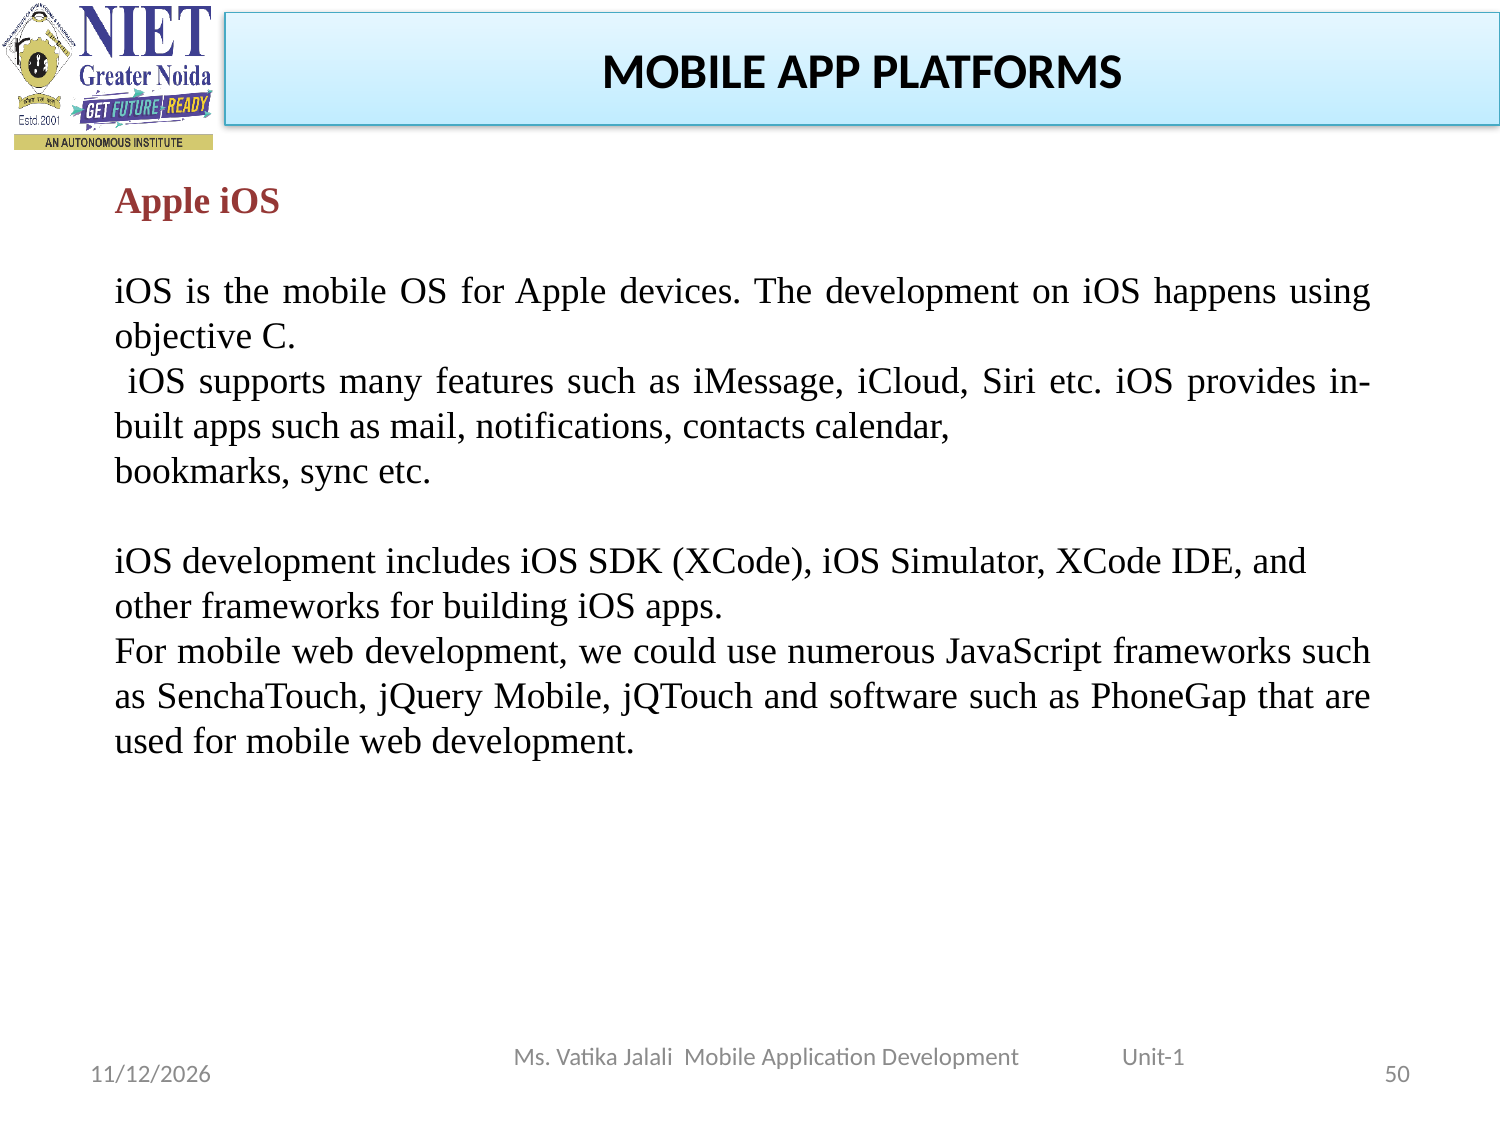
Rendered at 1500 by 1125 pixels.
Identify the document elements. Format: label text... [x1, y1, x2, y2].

text_box MOBILE APP PLATFORMS [224, 12, 1500, 126]
slide_number 50 [1074, 1042, 1425, 1103]
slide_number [75, 1042, 425, 1103]
text_box Apple iOS iOS is the mobile OS for Apple devices. The development on iOS happens using objective C. iOS supports many features such as iMessage, iCloud, Siri etc. iOS provides in-built apps such as mail, notifications, contacts calendar, bookmarks, sync etc. iOS development includes iOS SDK (XCode), iOS Simulator, XCode IDE, and other frameworks for building iOS apps. For mobile web development, we could use numerous JavaScript frameworks such as SenchaTouch, jQuery Mobile, jQTouch and software such as PhoneGap that are used for mobile web development. [99, 168, 1388, 769]
footer Ms. Vatika Jalali Mobile Application Development Unit-1 [462, 1025, 1238, 1085]
picture [2, 3, 213, 150]
